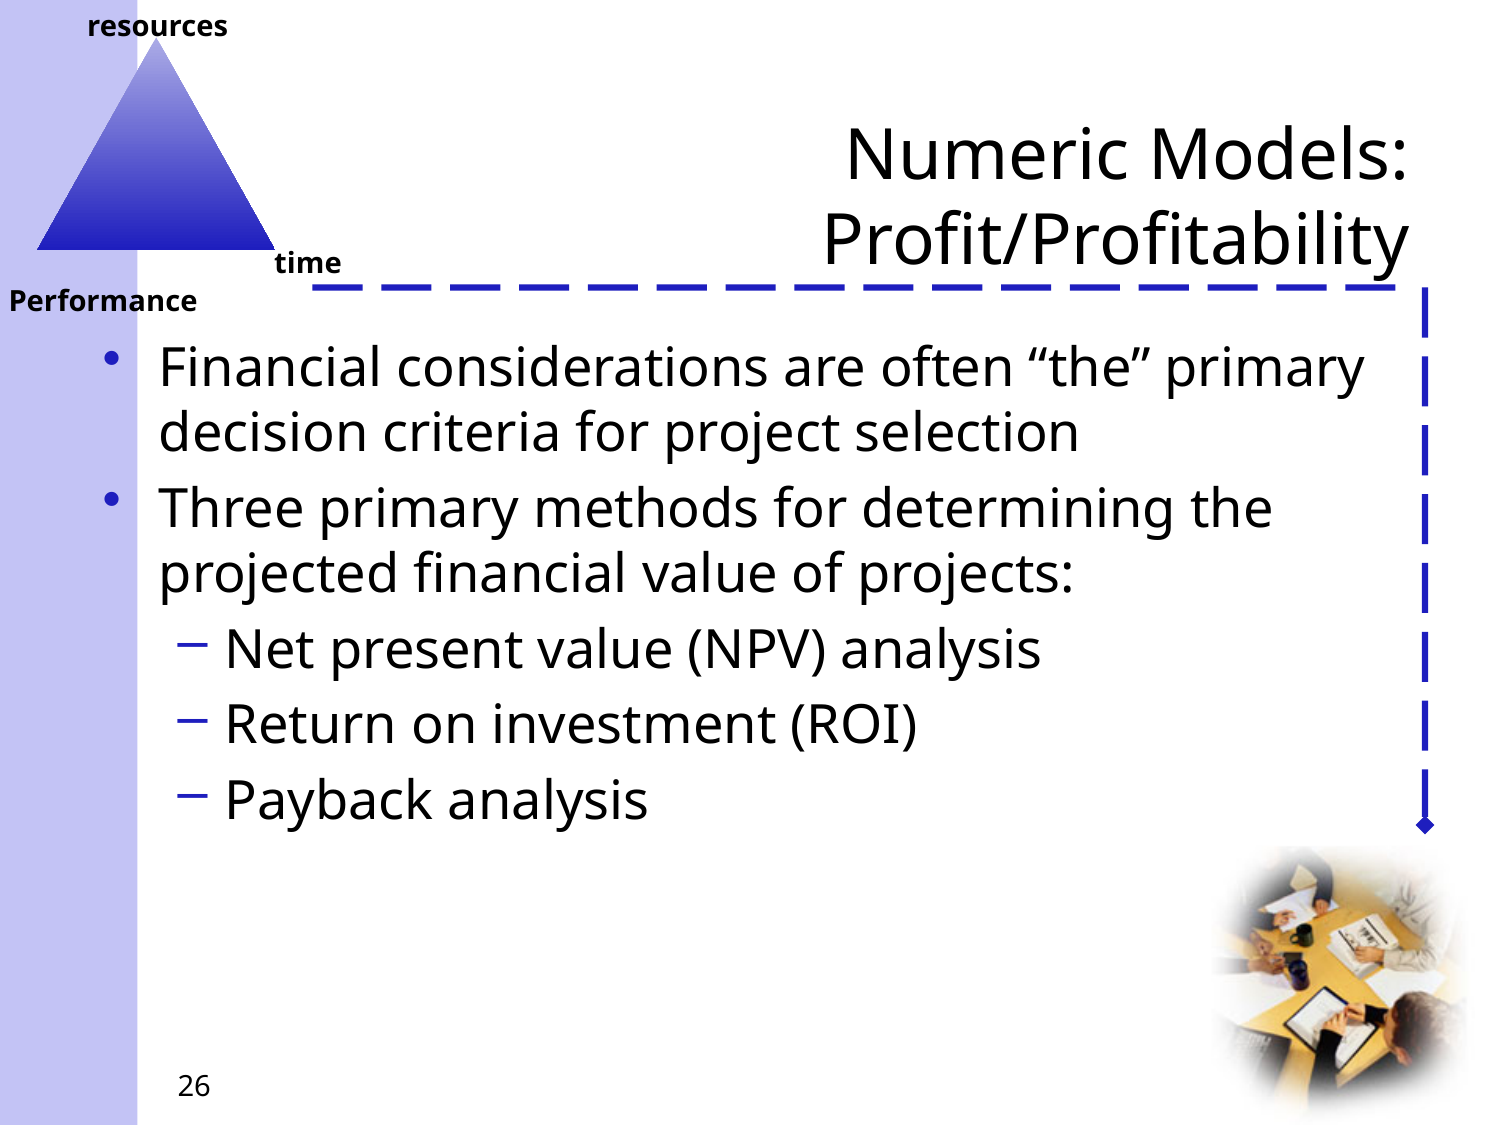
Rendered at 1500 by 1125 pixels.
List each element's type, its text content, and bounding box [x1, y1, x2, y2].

picture [1187, 834, 1500, 1125]
footer 26 [162, 1024, 1126, 1101]
list Financial considerations are often “the” primary decision criteria for project selection Three primary methods for determining the projected financial value of projects: Net present value (NPV) analysis Return on investment (ROI) Payback analysis [87, 324, 1426, 1001]
title Numeric Models: Profit/Profitability [312, 99, 1426, 288]
